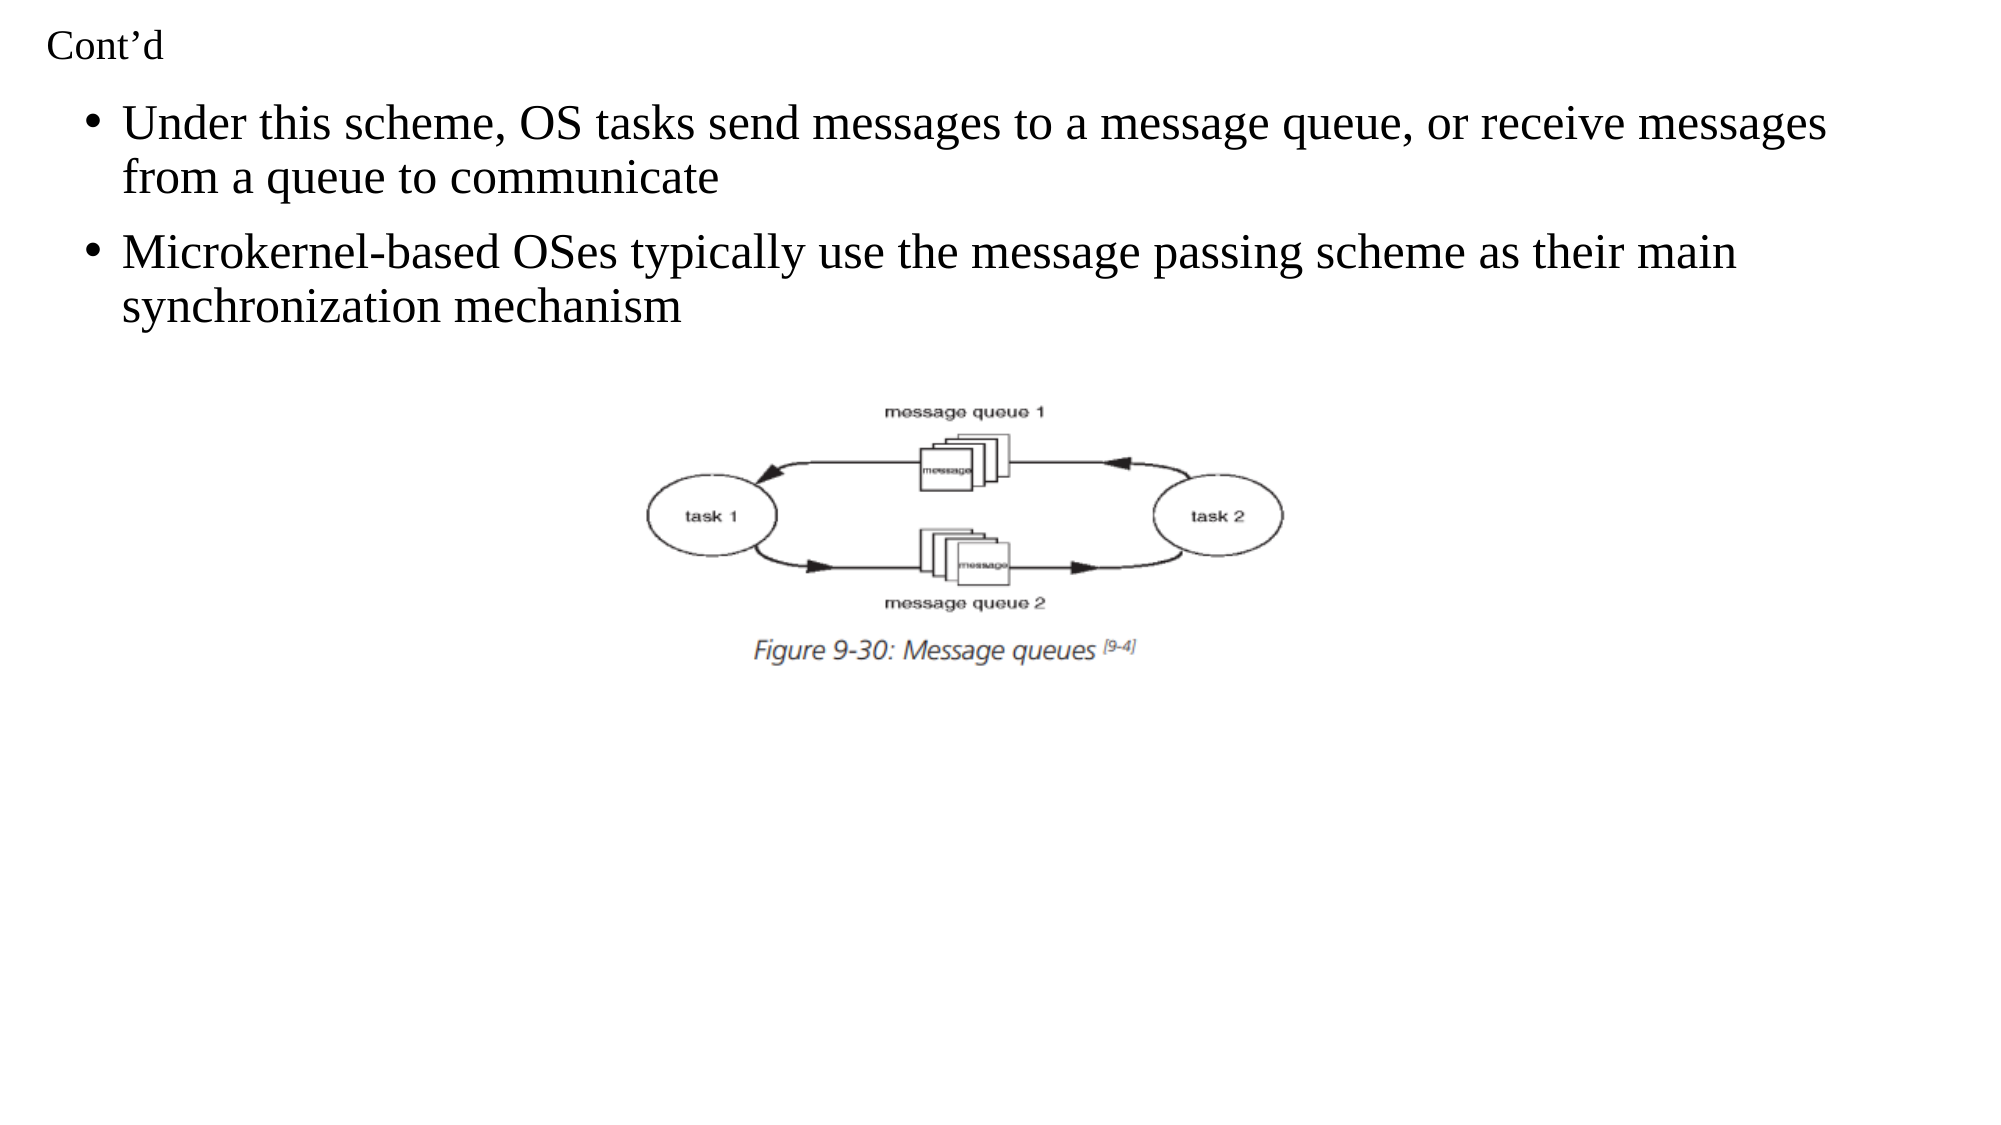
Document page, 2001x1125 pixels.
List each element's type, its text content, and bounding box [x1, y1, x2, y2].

picture [639, 398, 1361, 727]
title Cont’d [31, 15, 1757, 77]
list Under this scheme, OS tasks send messages to a message queue, or receive messages from a queue to communicate Microkernel-based OSes typically use the message passing scheme as their main synchronization mechanism [69, 89, 1922, 1076]
